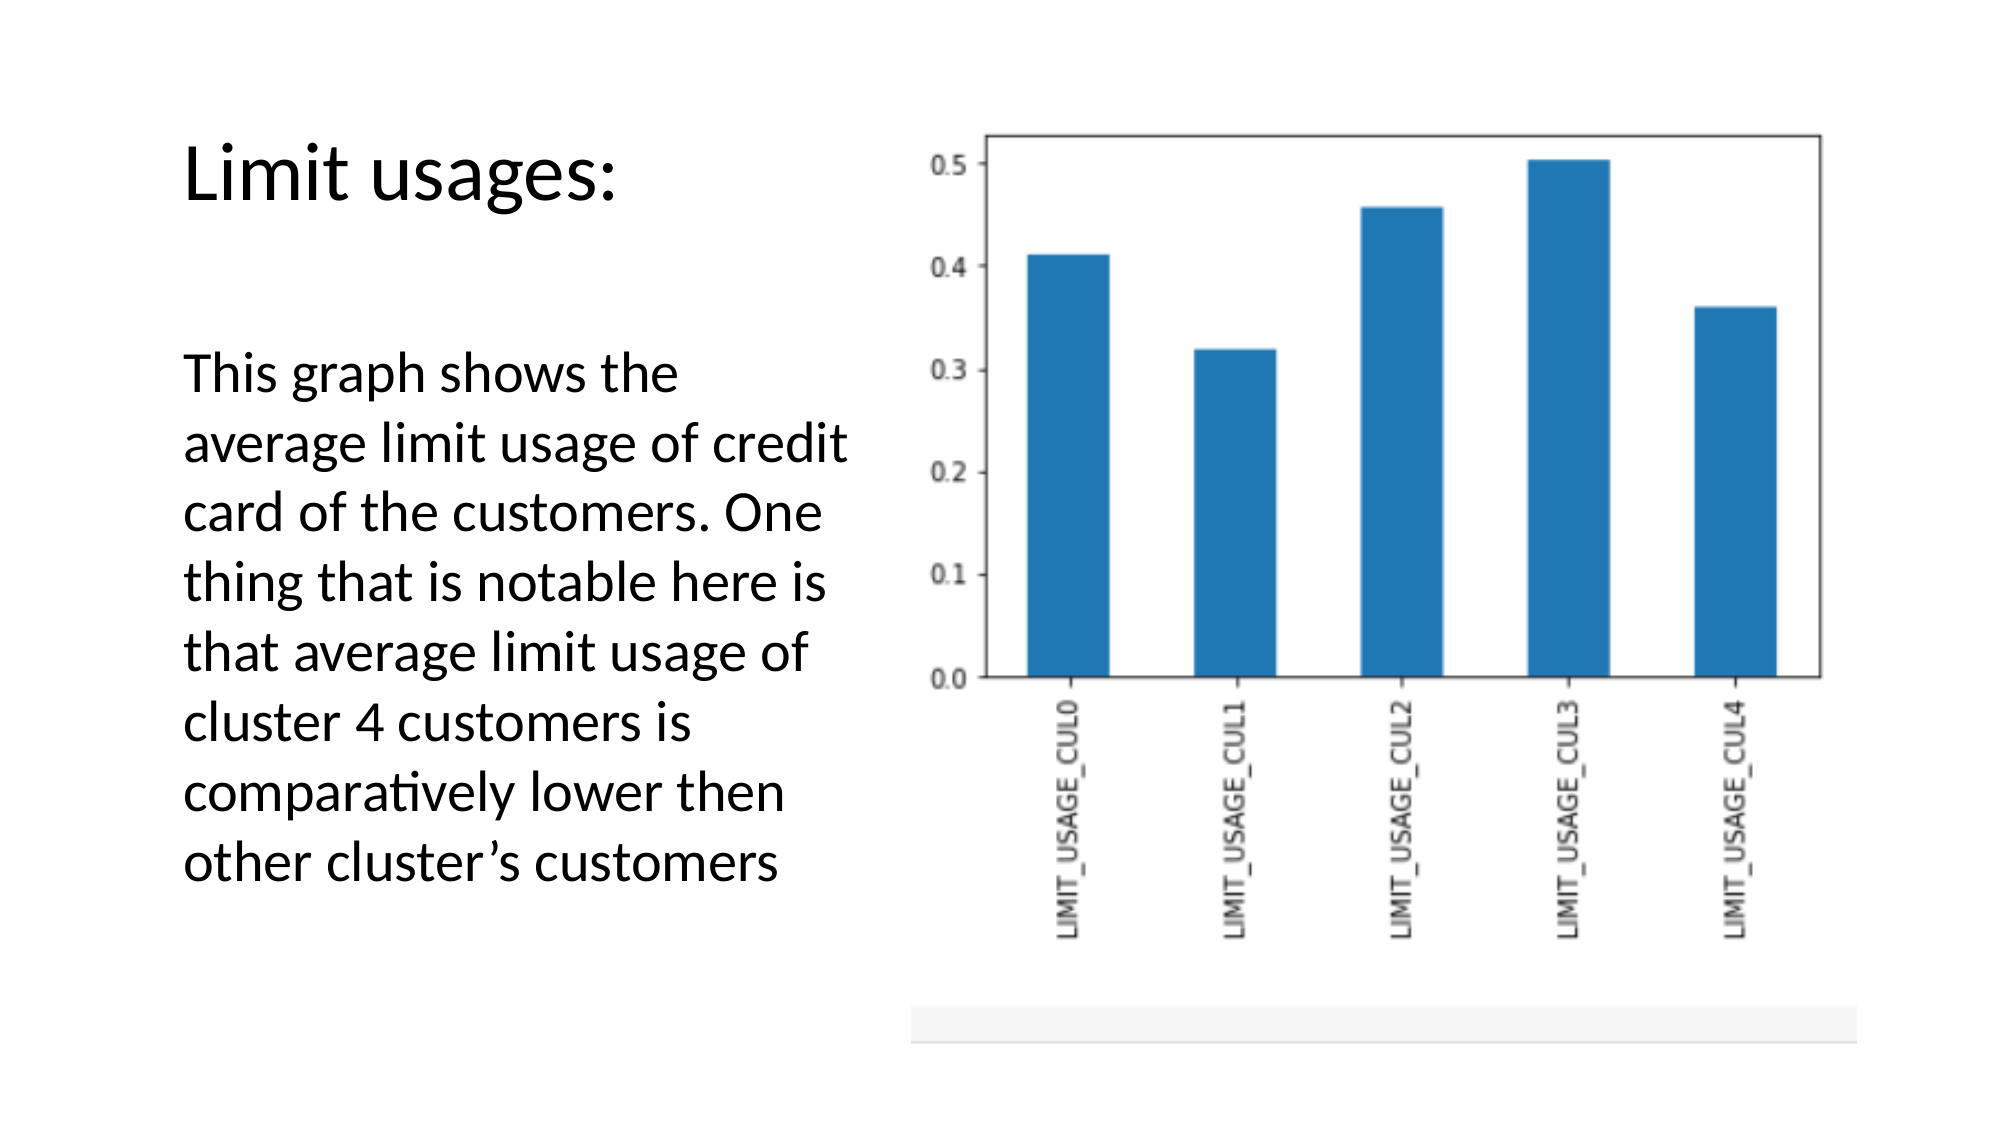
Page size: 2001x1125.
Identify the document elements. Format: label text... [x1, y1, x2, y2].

picture [911, 118, 1857, 1053]
text_box This graph shows the average limit usage of credit card of the customers. One thing that is notable here is that average limit usage of cluster 4 customers is comparatively lower then other cluster’s customers [168, 326, 866, 901]
text_box Limit usages: [168, 110, 679, 225]
